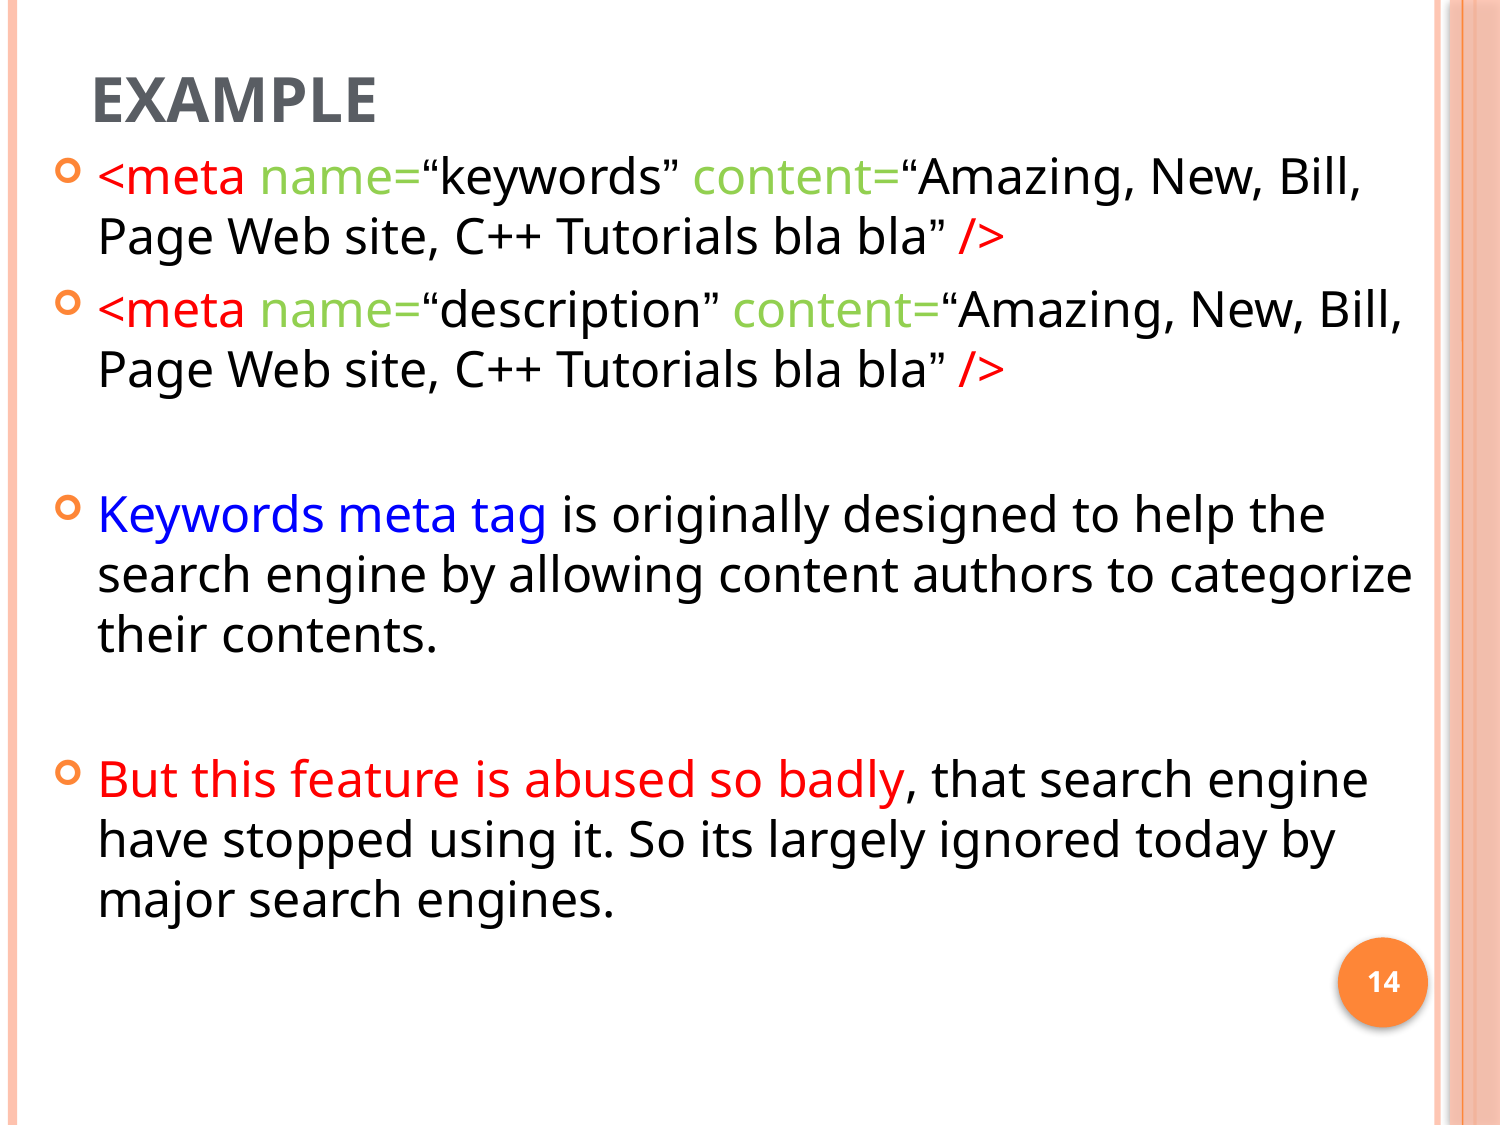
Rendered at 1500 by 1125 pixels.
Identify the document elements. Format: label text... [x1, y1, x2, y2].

slide_number 14 [1333, 940, 1434, 1027]
list <meta name=“keywords” content=“Amazing, New, Bill, Page Web site, C++ Tutorials bla bla” /> <meta name=“description” content=“Amazing, New, Bill, Page Web site, C++ Tutorials bla bla” /> Keywords meta tag is originally designed to help the search engine by allowing content authors to categorize their contents. But this feature is abused so badly, that search engine have stopped using it. So its largely ignored today by major search engines. [37, 137, 1438, 1005]
title Example [75, 12, 1425, 137]
